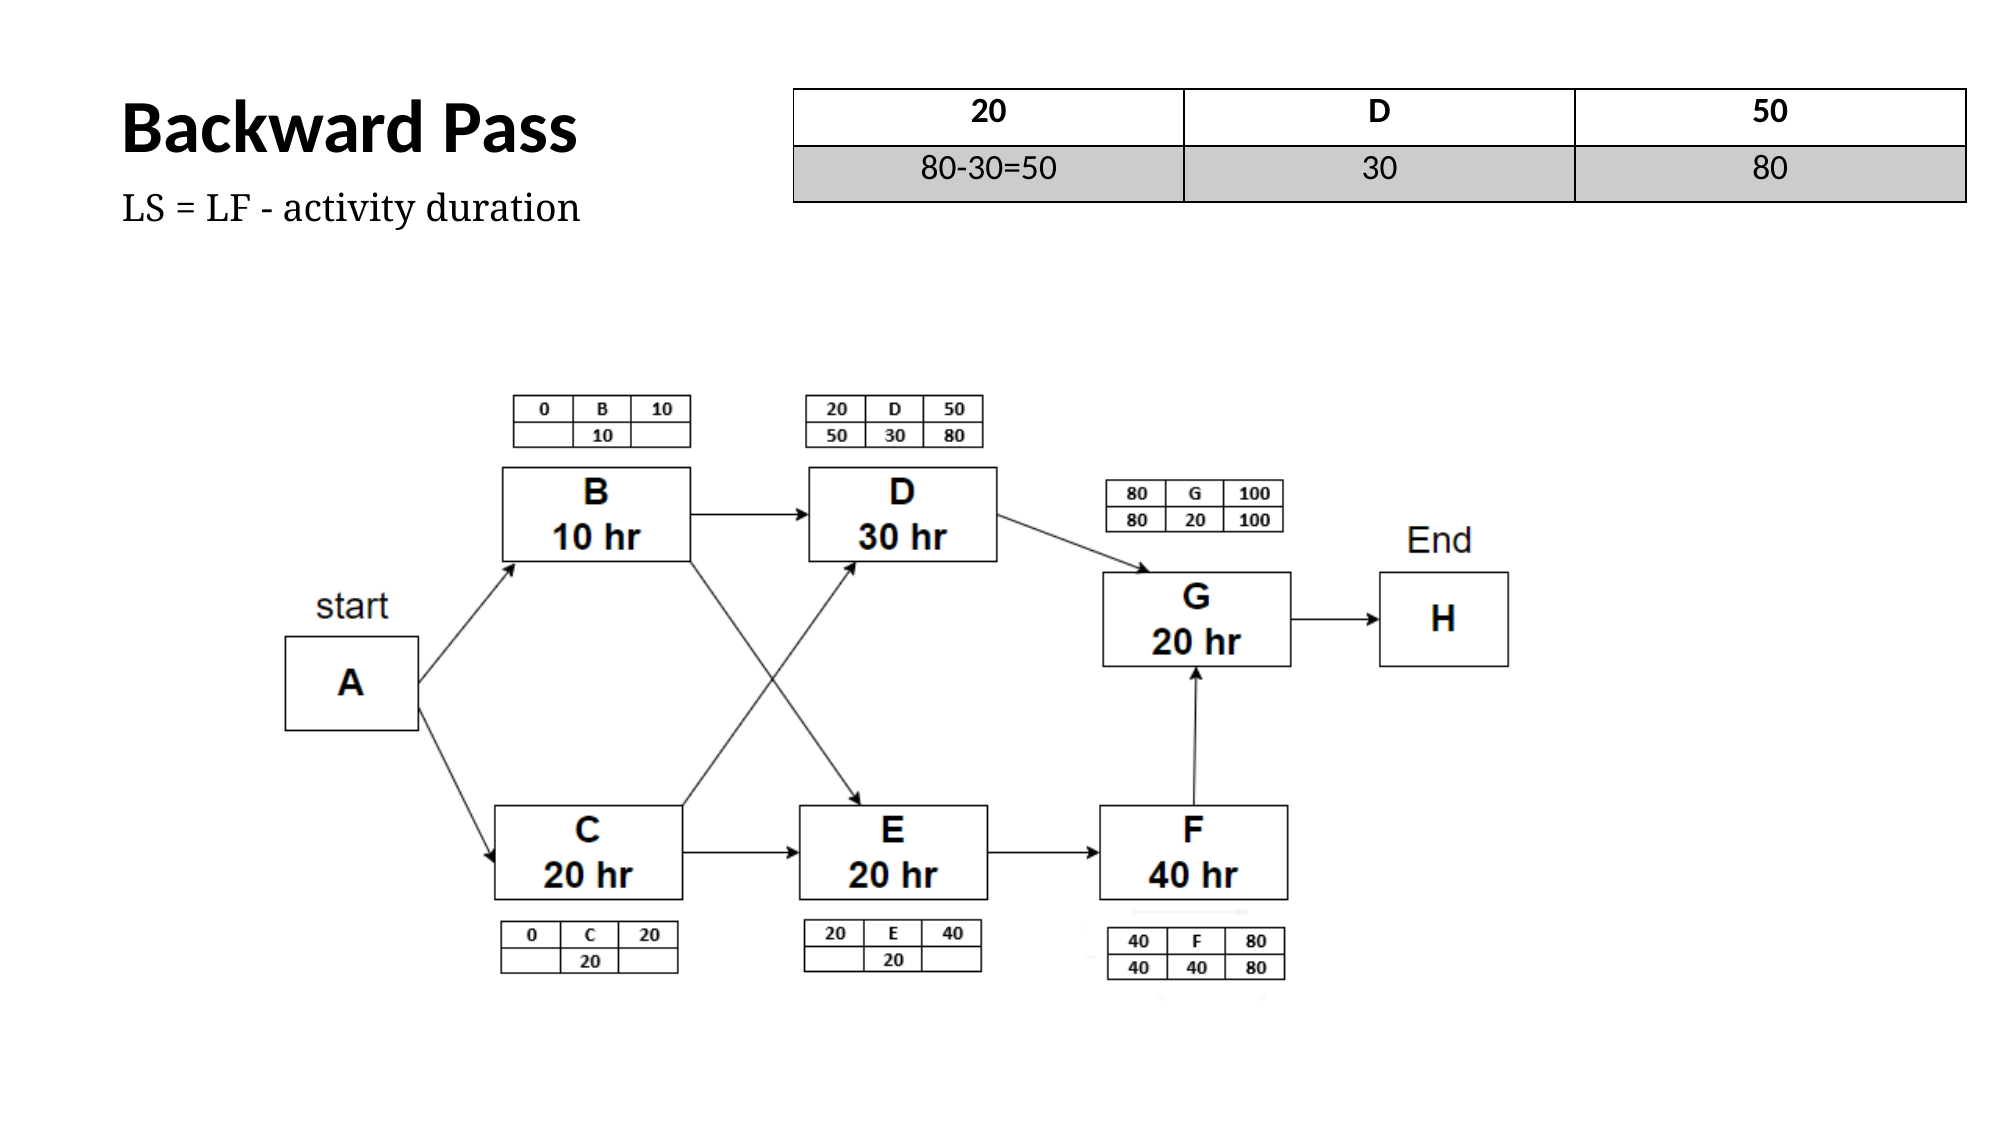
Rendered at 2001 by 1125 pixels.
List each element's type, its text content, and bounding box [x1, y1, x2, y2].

table_header 50 [1576, 90, 1965, 145]
text_box Backward Pass [107, 70, 1308, 176]
table_cell 80-30=50 [794, 147, 1183, 201]
picture [263, 370, 1528, 1007]
table_cell 80 [1576, 147, 1965, 201]
table_header 20 [794, 90, 1183, 145]
text_box LS = LF - activity duration [107, 176, 896, 237]
table_header D [1185, 90, 1574, 145]
table_cell 30 [1185, 147, 1574, 201]
